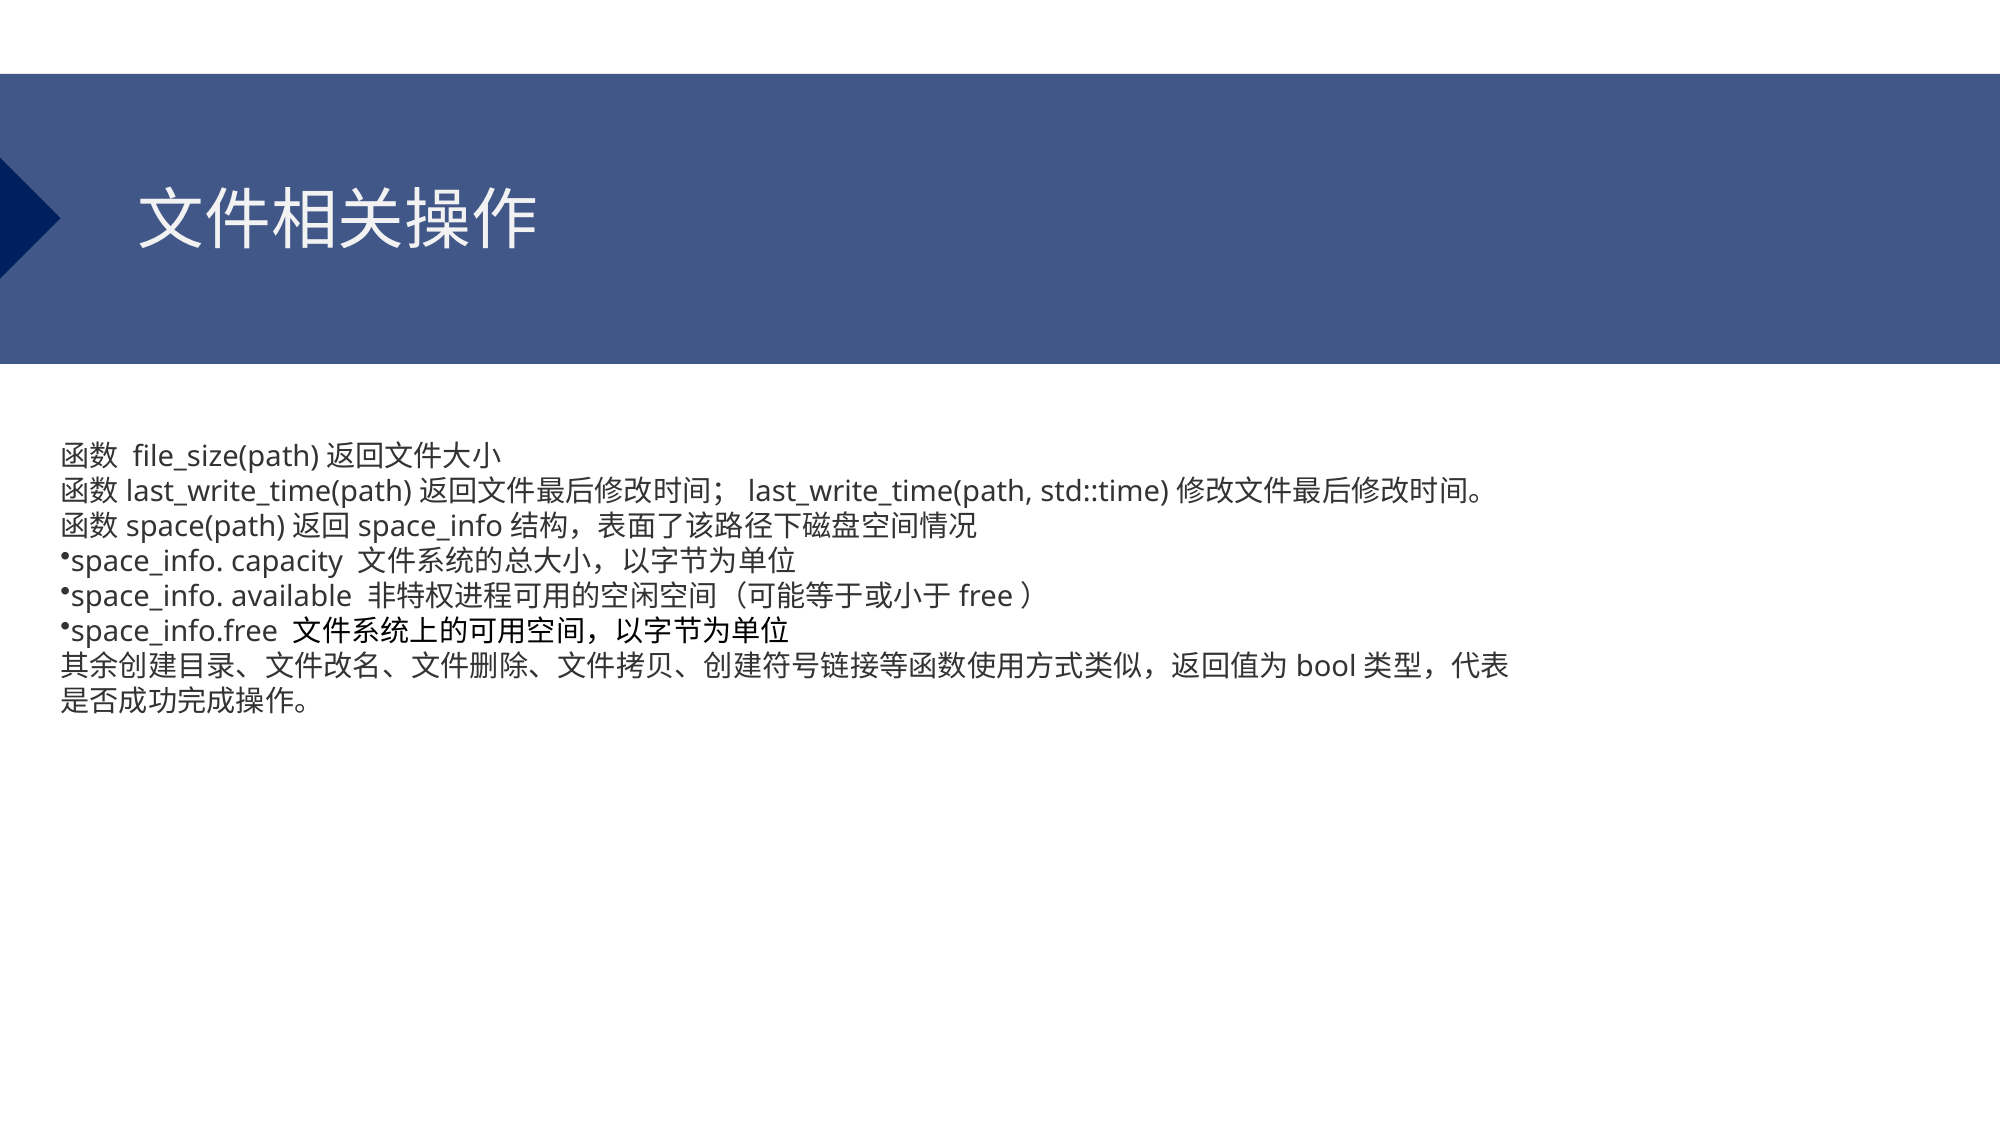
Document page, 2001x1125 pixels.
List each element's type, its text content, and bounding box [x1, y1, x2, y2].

text_box 函数 file_size(path)返回文件大小 函数last_write_time(path)返回文件最后修改时间；last_write_time(path, std::time)修改文件最后修改时间。 函数space(path)返回space_info结构，表面了该路径下磁盘空间情况 space_info. capacity 文件系统的总大小，以字节为单位 space_info. available 非特权进程可用的空闲空间（可能等于或小于free） space_info.free 文件系统上的可用空间，以字节为单位 其余创建目录、文件改名、文件删除、文件拷贝、创建符号链接等函数使用方式类似，返回值为bool类型，代表是否成功完成操作。 [60, 416, 1516, 738]
text_box [0, 73, 2000, 365]
text_box [0, 156, 62, 280]
text_box 文件相关操作 [122, 169, 554, 265]
